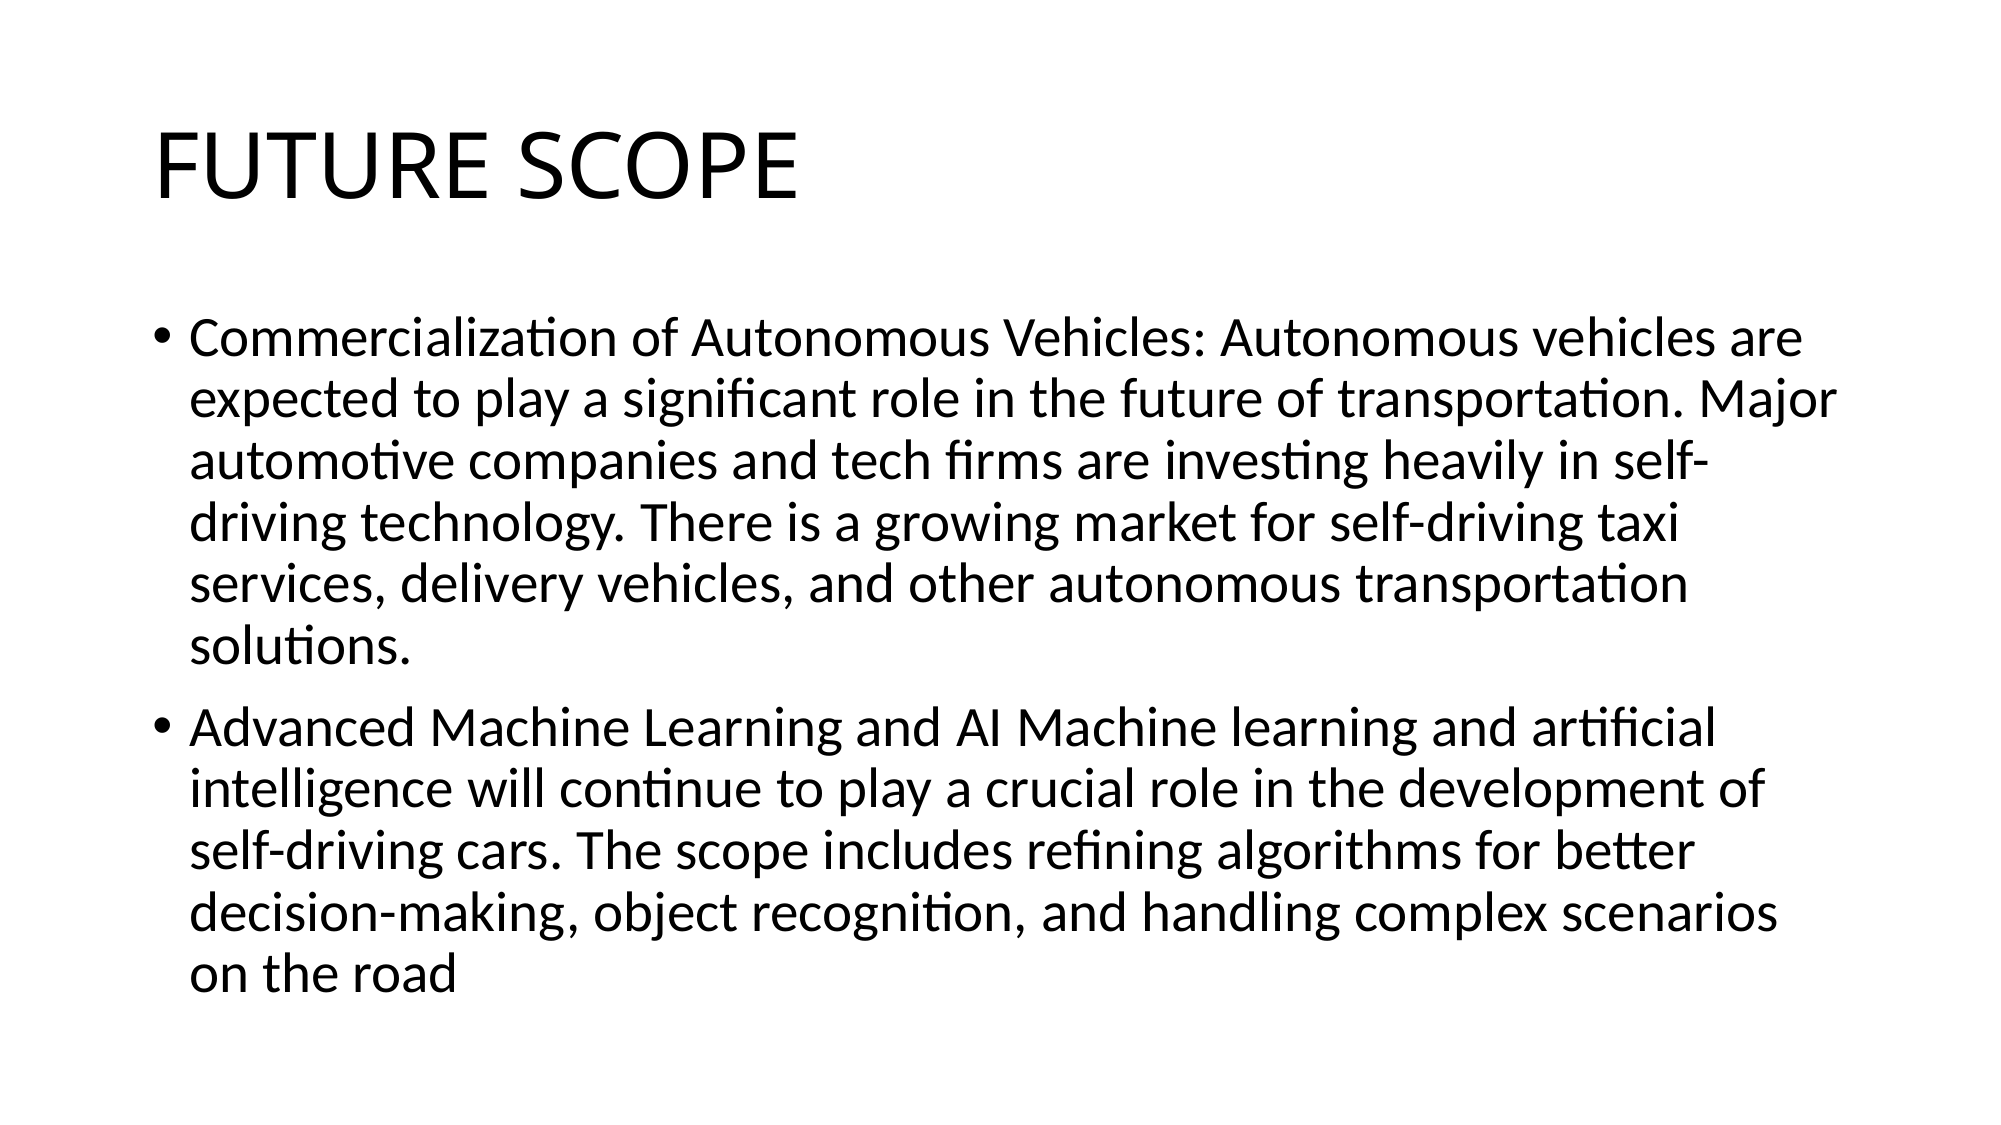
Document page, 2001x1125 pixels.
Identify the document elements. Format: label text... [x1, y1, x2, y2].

title FUTURE SCOPE [137, 59, 1863, 278]
list Commercialization of Autonomous Vehicles: Autonomous vehicles are expected to play a significant role in the future of transportation. Major automotive companies and tech firms are investing heavily in self-driving technology. There is a growing market for self-driving taxi services, delivery vehicles, and other autonomous transportation solutions. Advanced Machine Learning and AI Machine learning and artificial intelligence will continue to play a crucial role in the development of self-driving cars. The scope includes refining algorithms for better decision-making, object recognition, and handling complex scenarios on the road [137, 299, 1863, 1014]
